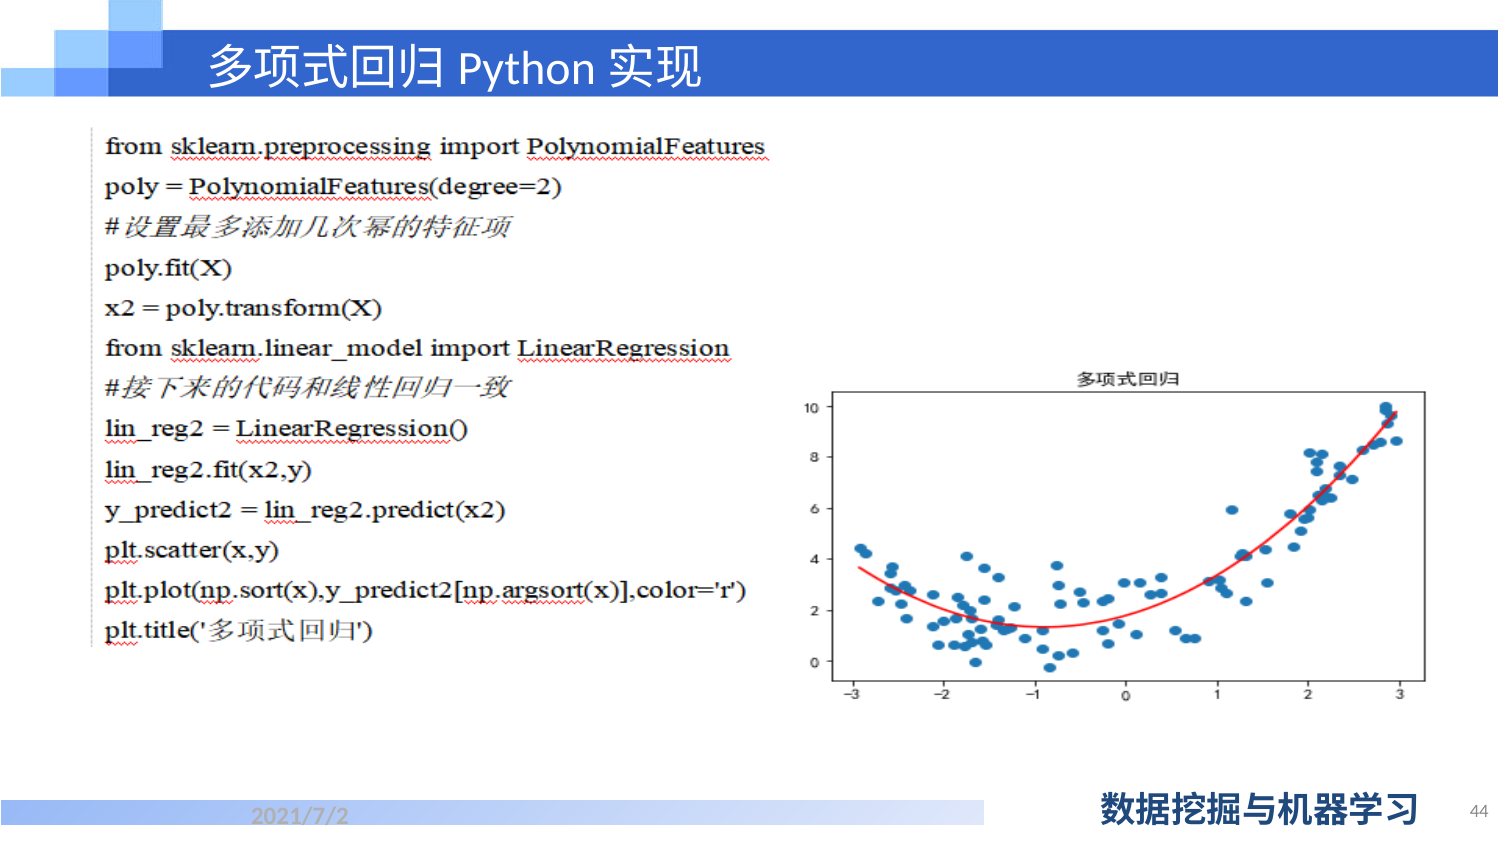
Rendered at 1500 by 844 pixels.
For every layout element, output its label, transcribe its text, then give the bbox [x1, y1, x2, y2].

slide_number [0, 799, 361, 829]
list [87, 127, 847, 647]
slide_number 44 [1149, 795, 1500, 825]
picture [0, 0, 1500, 97]
picture [793, 365, 1442, 711]
title 多项式回归Python实现 [194, 35, 1278, 97]
